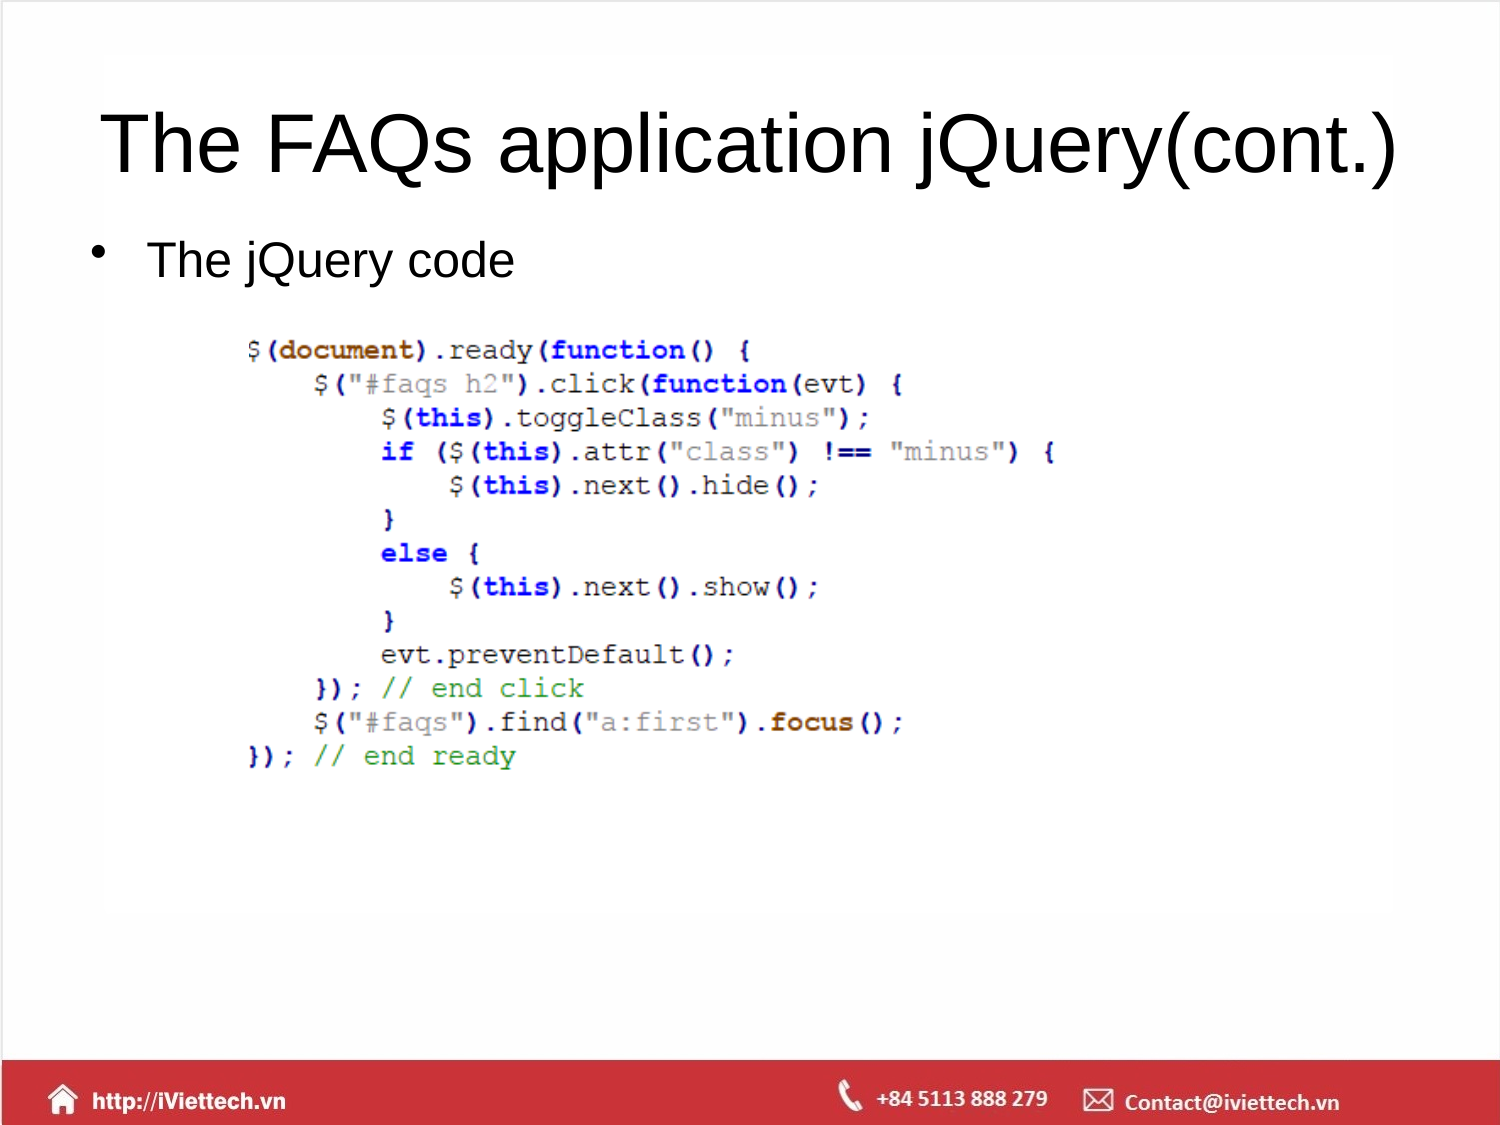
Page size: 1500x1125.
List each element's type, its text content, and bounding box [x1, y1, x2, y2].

picture [0, 0, 1500, 1125]
title The FAQs application jQuery(cont.) [74, 44, 1426, 219]
list The jQuery code [74, 219, 1426, 963]
